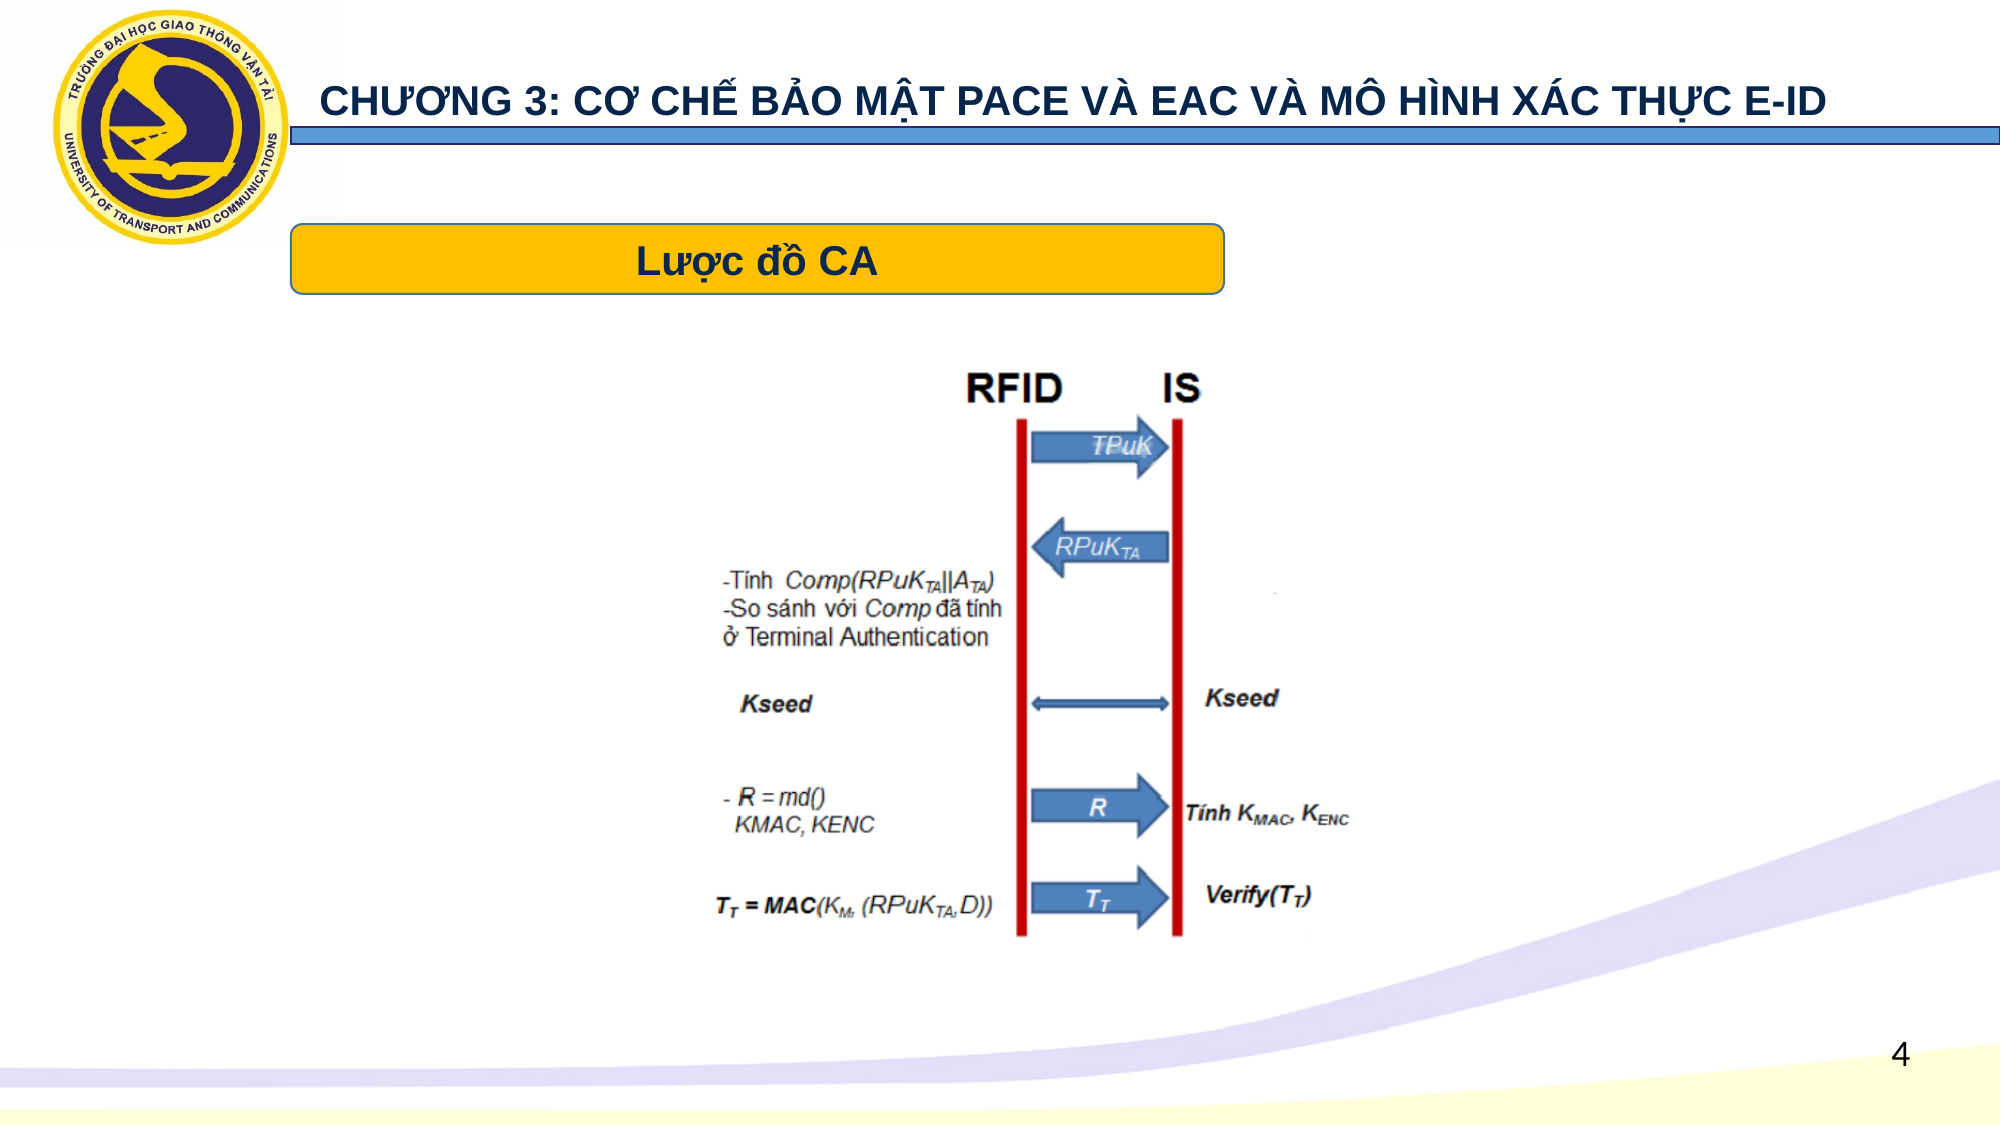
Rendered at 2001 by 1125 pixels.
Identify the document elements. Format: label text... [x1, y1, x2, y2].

text_box CHƯƠNG 3: CƠ CHẾ BẢO MẬT PACE VÀ EAC VÀ MÔ HÌNH XÁC THỰC E-ID [341, 66, 1992, 132]
picture [0, 6, 341, 248]
text_box Lược đồ CA [289, 223, 1226, 295]
picture [0, 304, 2000, 1125]
text_box [341, 126, 2000, 145]
